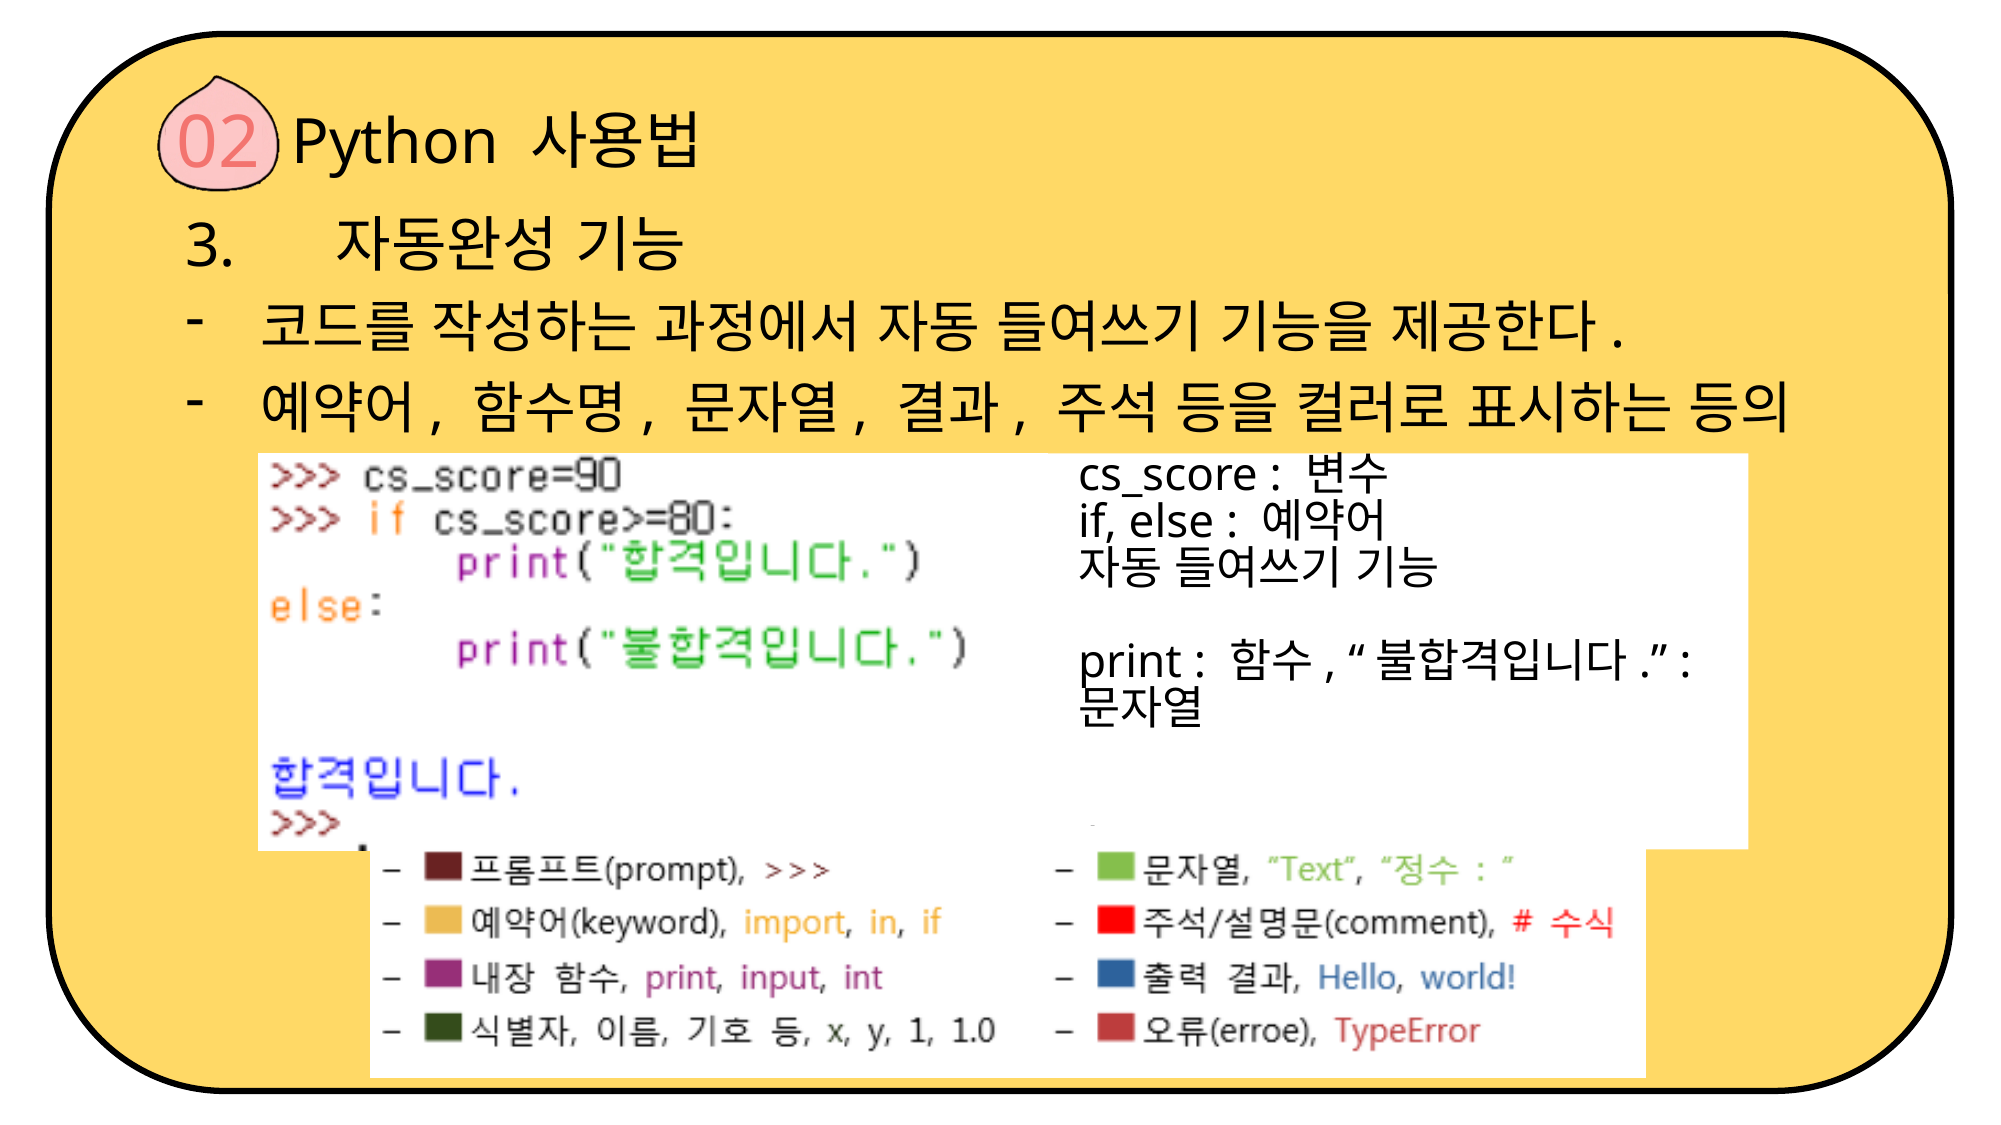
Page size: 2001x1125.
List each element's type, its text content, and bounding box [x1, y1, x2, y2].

text_box [47, 32, 1953, 1093]
text_box cs_score : 변수 if, else : 예약어 자동 들여쓰기 기능 print : 함수, “불합격입니다.” : 문자열 합격입니다 : 결과 [1063, 446, 1794, 882]
text_box 3. 자동완성 기능 코드를 작성하는 과정에서 자동 들여쓰기 기능을 제공한다. 예약어, 함수명, 문자열, 결과, 주석 등을 컬러로 표시하는 등의 여러 기능 제공 [170, 183, 1887, 934]
picture [258, 453, 1646, 1078]
text_box [721, 452, 1063, 826]
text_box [149, 70, 1107, 194]
